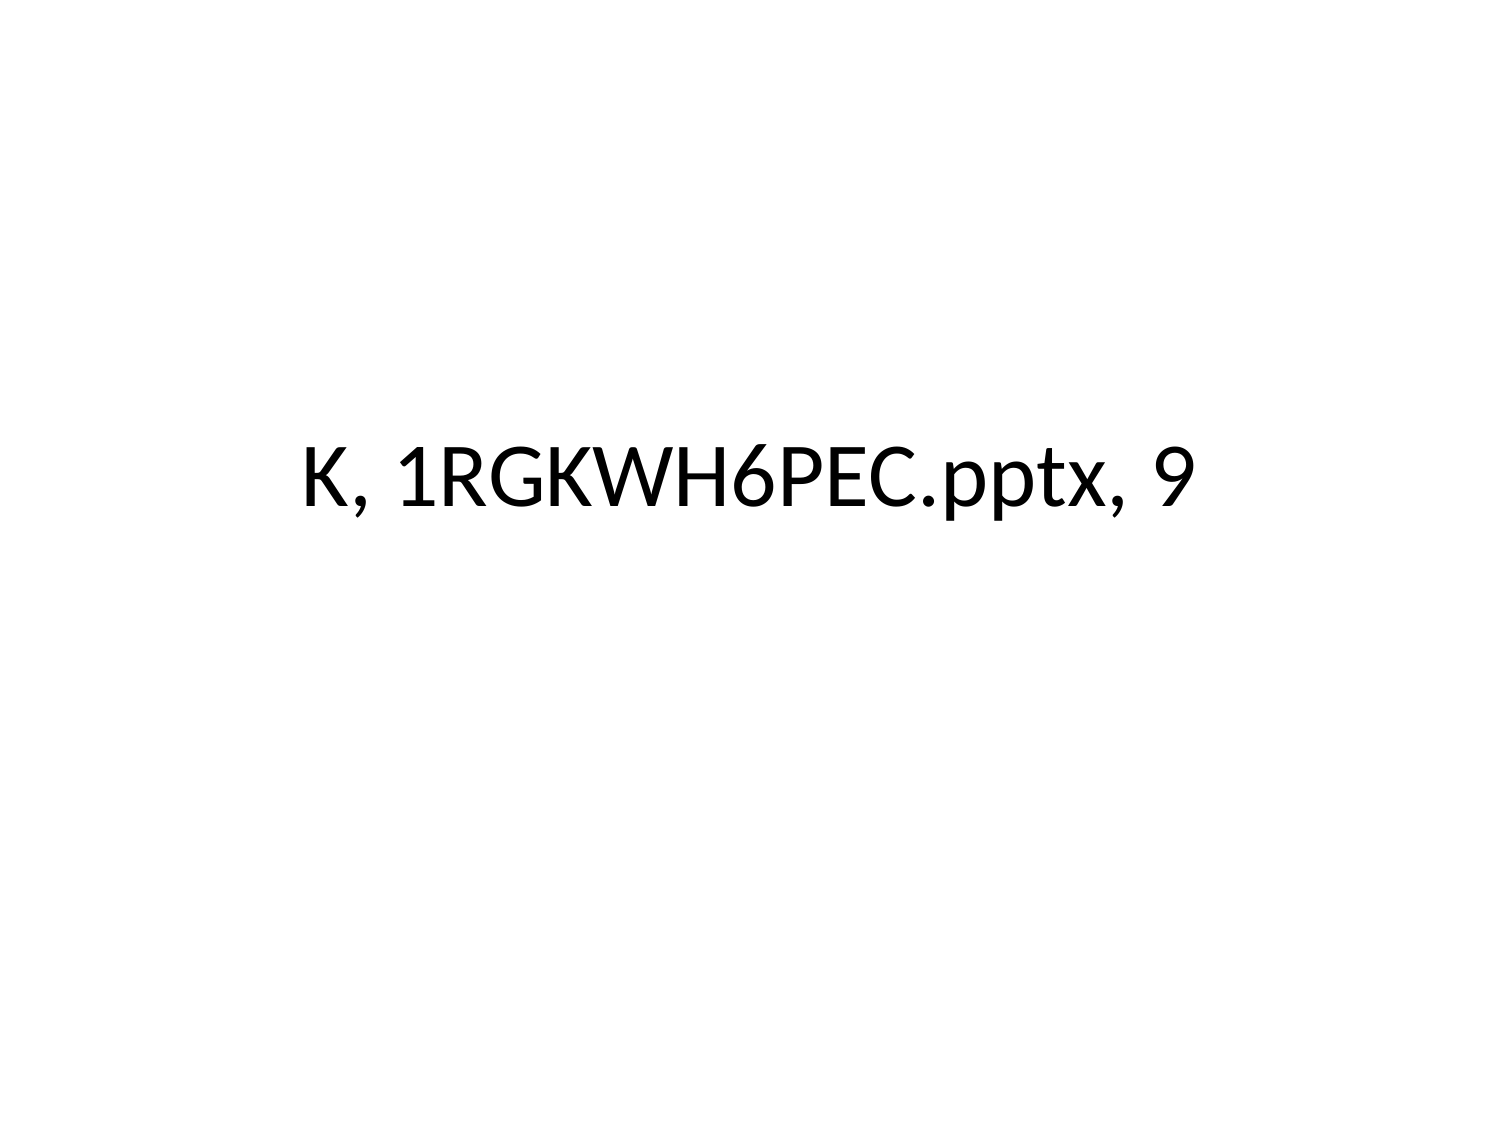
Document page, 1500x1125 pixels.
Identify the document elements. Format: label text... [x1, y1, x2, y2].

title K, 1RGKWH6PEC.pptx, 9 [112, 349, 1388, 591]
